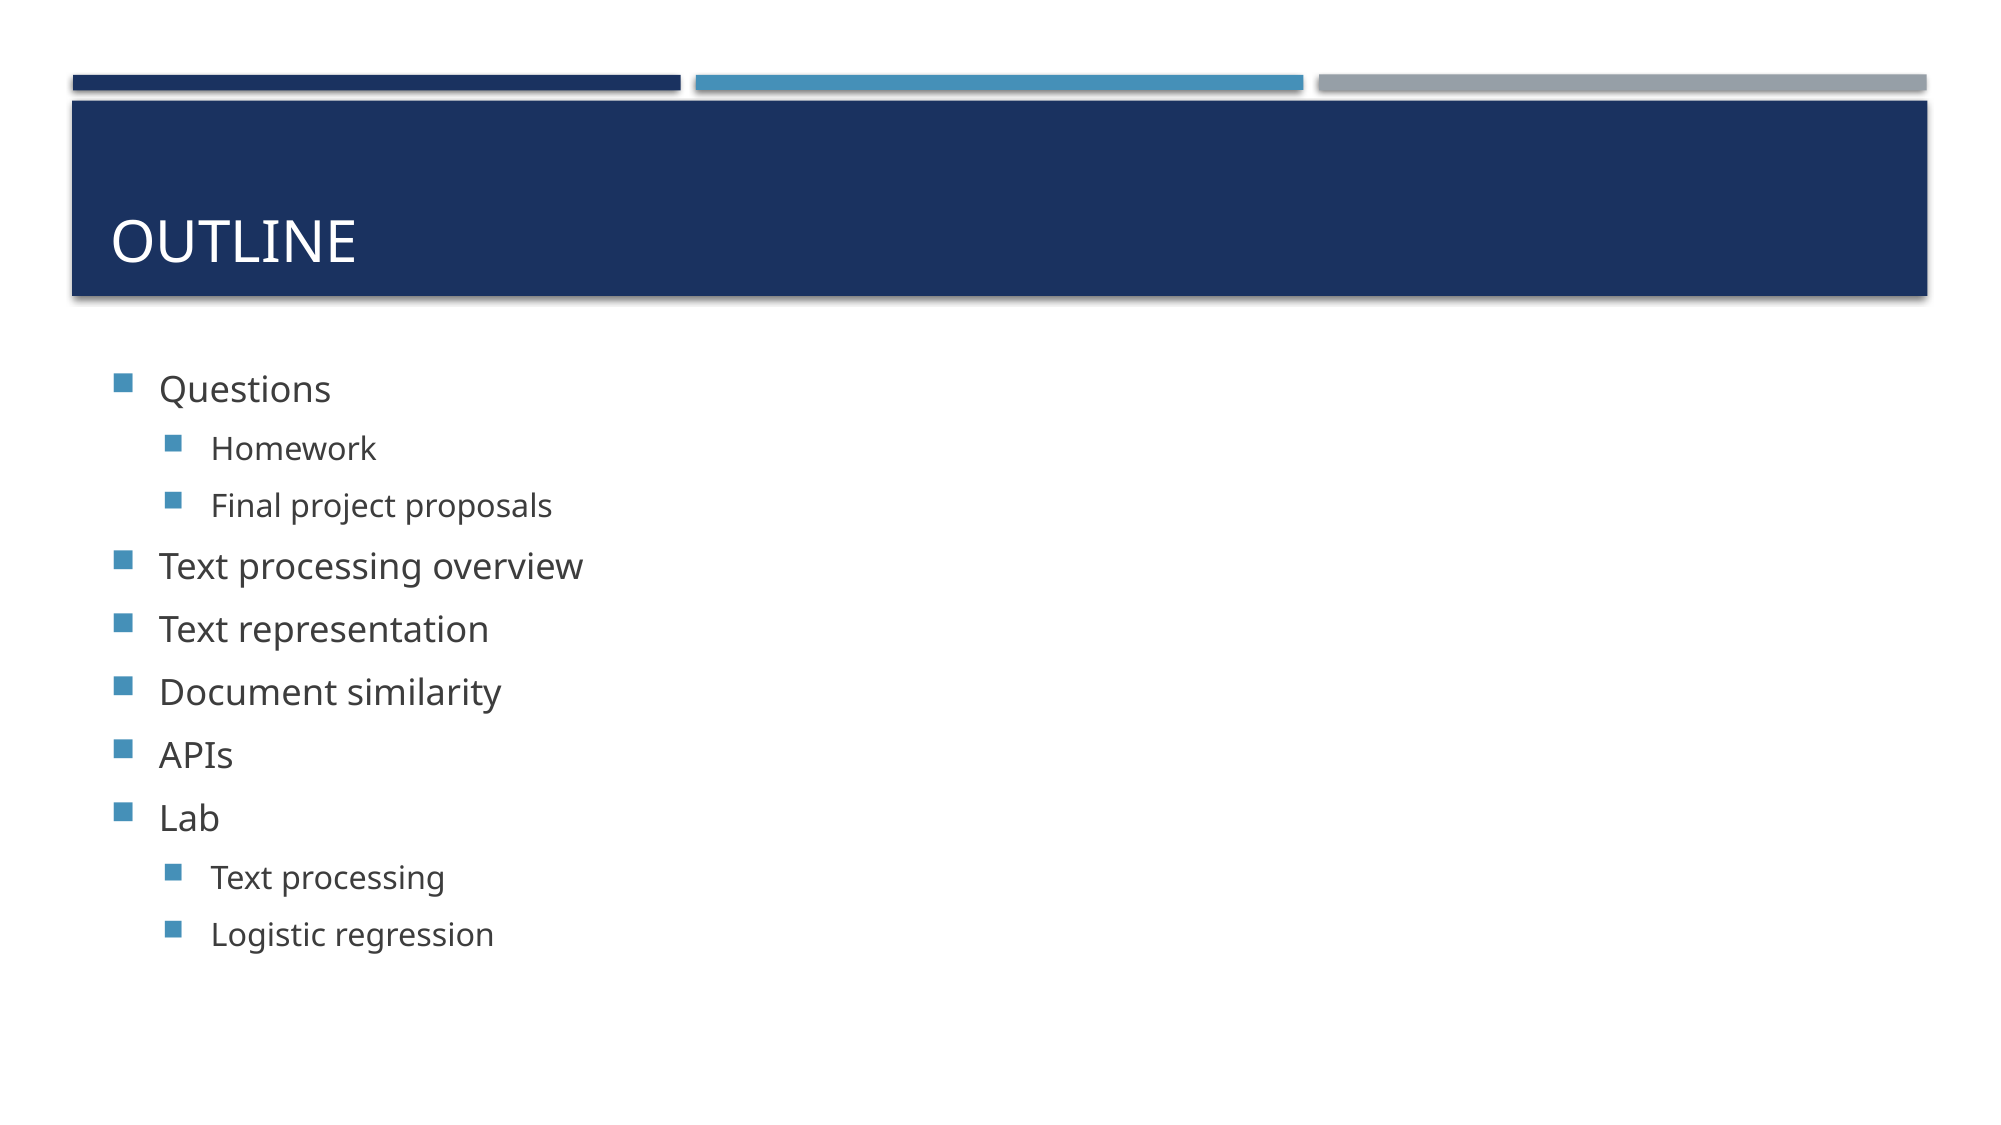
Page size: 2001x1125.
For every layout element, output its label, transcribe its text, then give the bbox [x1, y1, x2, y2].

title Outline [95, 115, 1905, 282]
list Questions Homework Final project proposals Text processing overview Text representation Document similarity APIs Lab Text processing Logistic regression [95, 357, 1905, 962]
